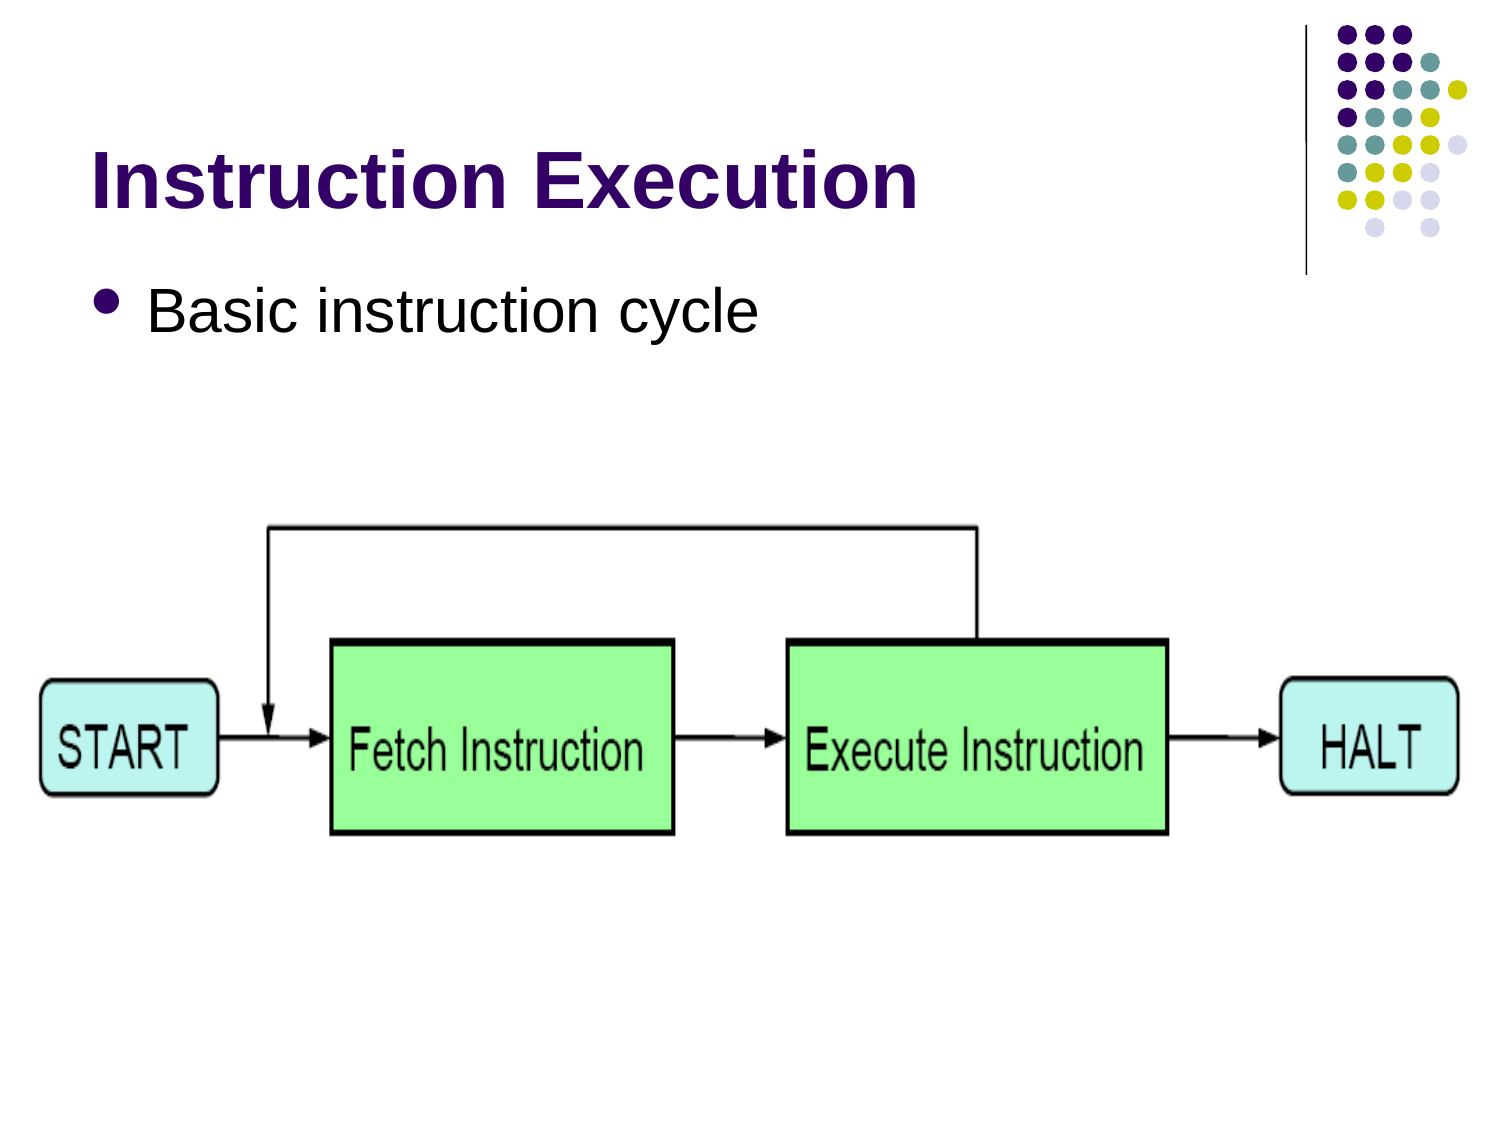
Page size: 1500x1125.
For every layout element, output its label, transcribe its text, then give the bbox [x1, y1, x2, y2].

list Basic instruction cycle [74, 262, 1426, 426]
title Instruction Execution [74, 19, 1313, 233]
picture [24, 474, 1476, 845]
